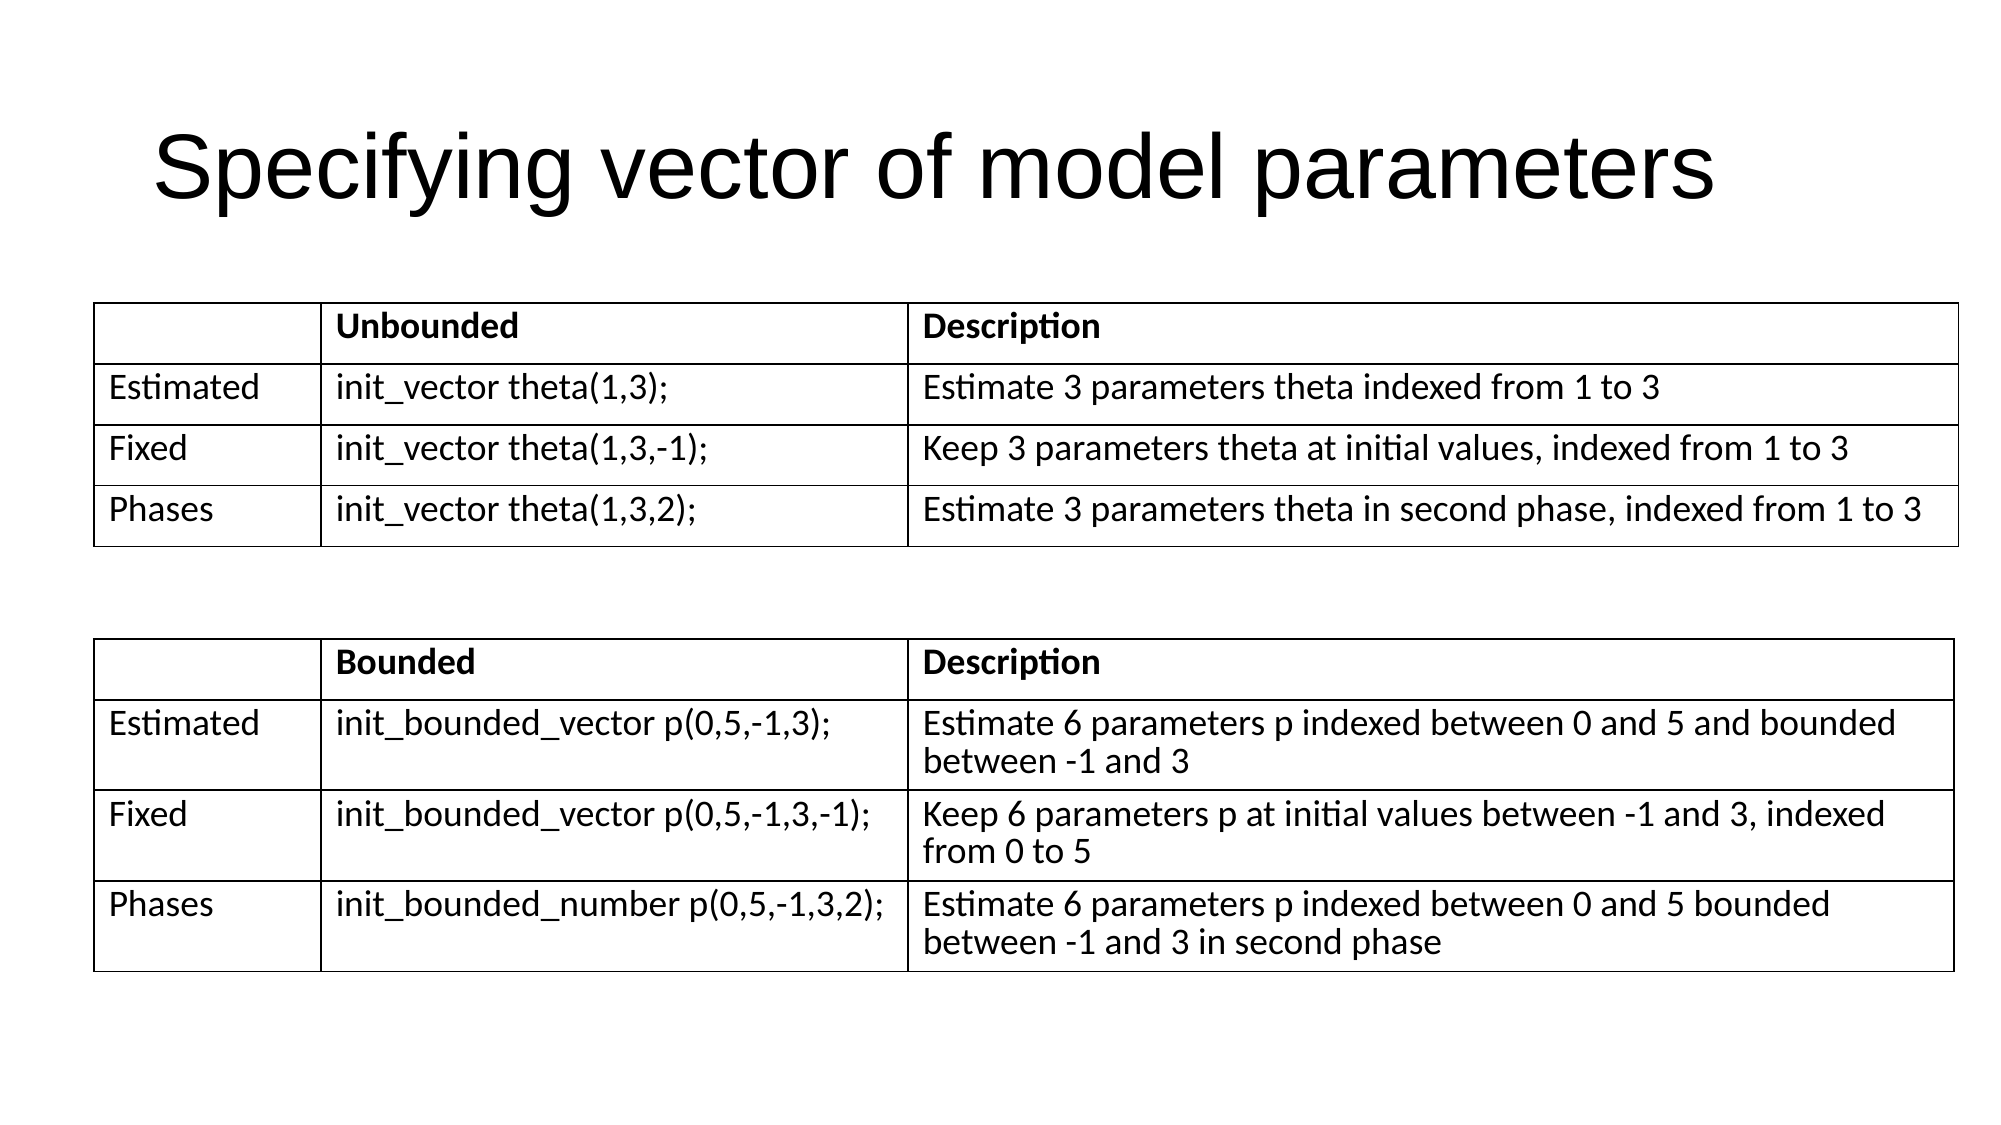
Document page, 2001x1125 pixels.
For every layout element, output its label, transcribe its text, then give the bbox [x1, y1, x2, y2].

table_cell Estimated [95, 365, 320, 424]
table_cell init_vector theta(1,3,2); [322, 486, 907, 546]
table_cell init_vector theta(1,3); [322, 365, 907, 424]
table_cell Estimated [95, 701, 320, 789]
table_cell Estimate 6 parameters p indexed between 0 and 5 and bounded between -1 and 3 [909, 701, 1953, 789]
table_header Bounded [322, 640, 907, 699]
table_cell Keep 6 parameters p at initial values between -1 and 3, indexed from 0 to 5 [909, 791, 1953, 880]
table_header Unbounded [322, 304, 907, 363]
title Specifying vector of model parameters [137, 59, 1863, 278]
table_header [95, 304, 320, 363]
table_cell Estimate 3 parameters theta indexed from 1 to 3 [909, 365, 1958, 424]
table_cell Estimate 6 parameters p indexed between 0 and 5 bounded between -1 and 3 in second phase [909, 882, 1953, 971]
table_cell Fixed [95, 791, 320, 880]
table_header Description [909, 304, 1958, 363]
table_cell Fixed [95, 426, 320, 485]
table_header Description [909, 640, 1953, 699]
table_cell Phases [95, 486, 320, 546]
table_cell Phases [95, 882, 320, 971]
table_cell Keep 3 parameters theta at initial values, indexed from 1 to 3 [909, 426, 1958, 485]
table_cell Estimate 3 parameters theta in second phase, indexed from 1 to 3 [909, 486, 1958, 546]
table_cell init_bounded_number p(0,5,-1,3,2); [322, 882, 907, 971]
table_header [95, 640, 320, 699]
table_cell init_vector theta(1,3,-1); [322, 426, 907, 485]
table_cell init_bounded_vector p(0,5,-1,3,-1); [322, 791, 907, 880]
table_cell init_bounded_vector p(0,5,-1,3); [322, 701, 907, 789]
